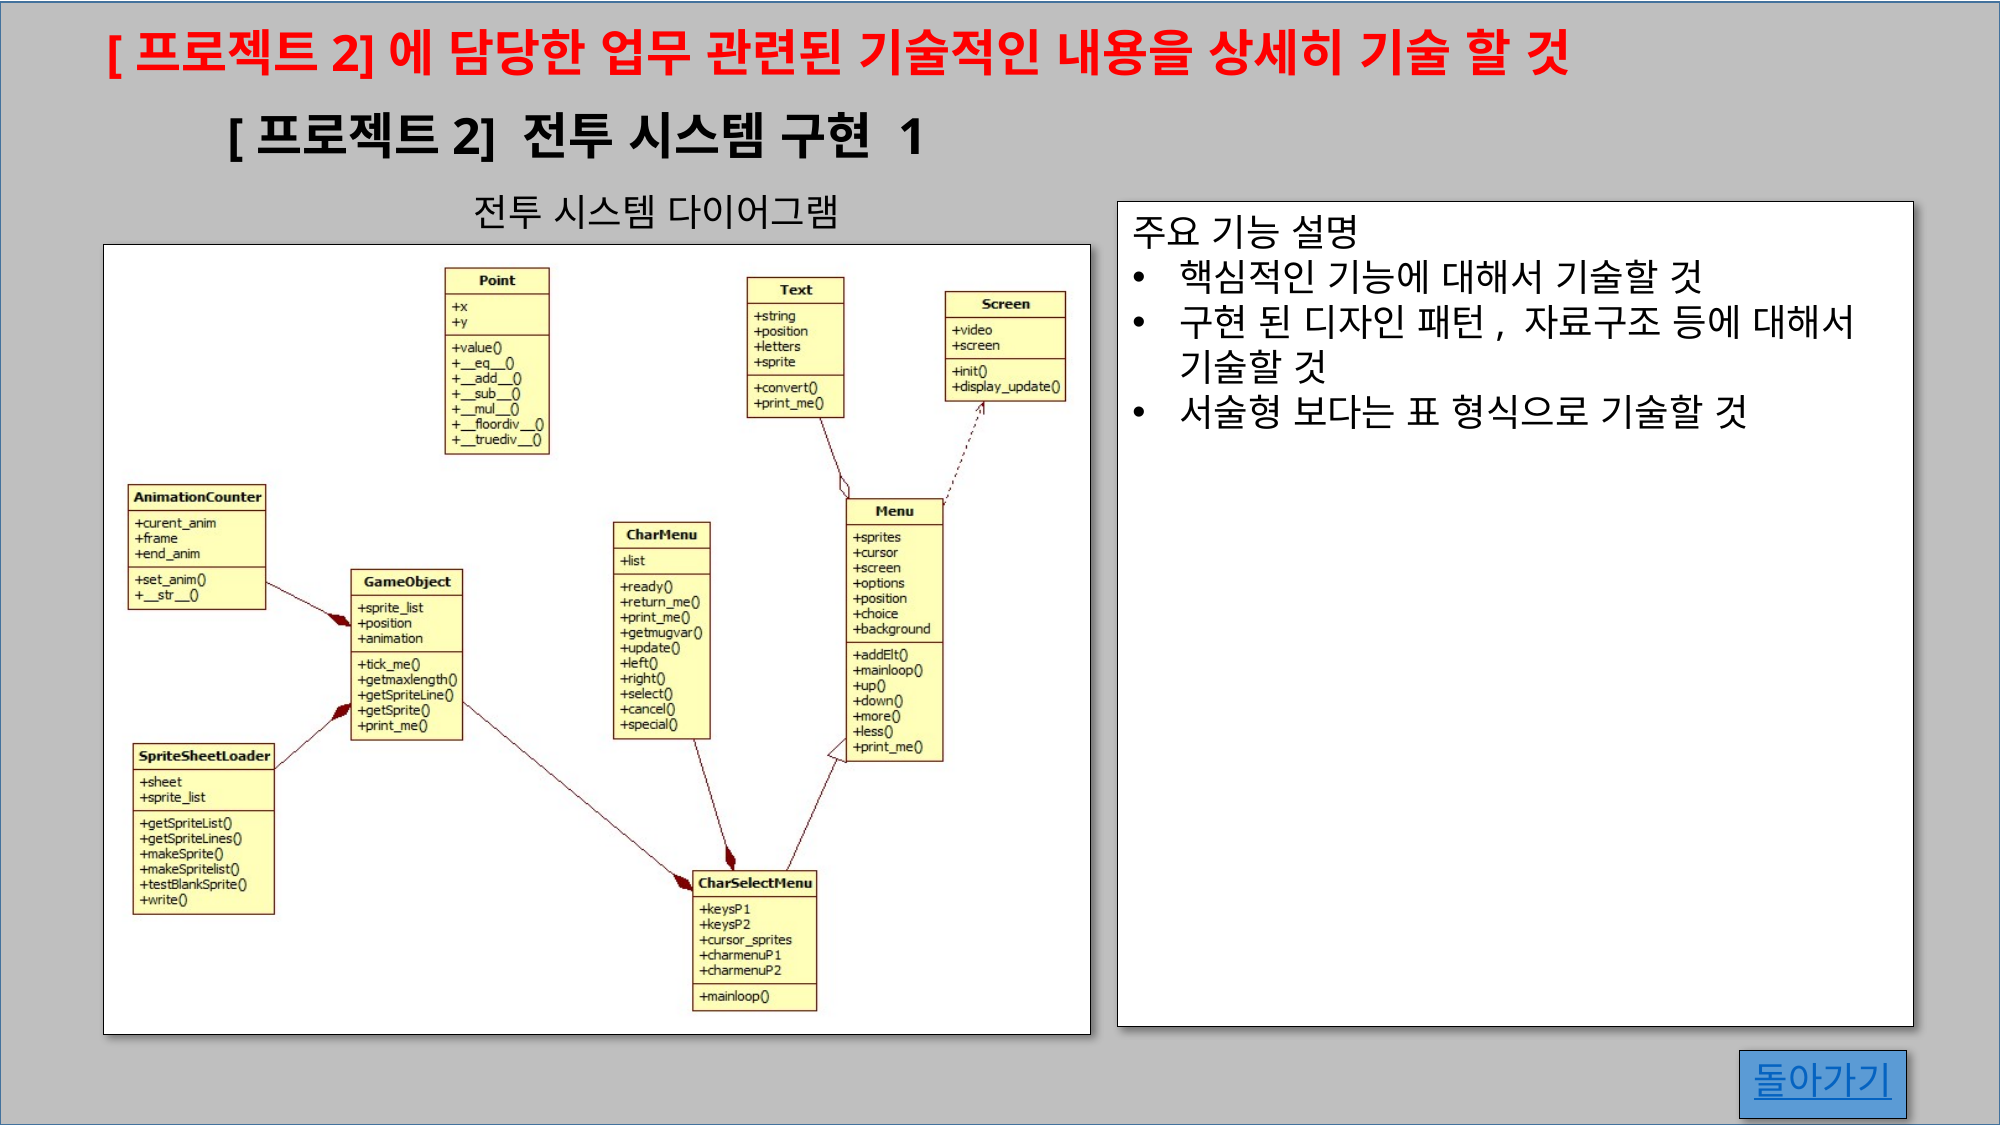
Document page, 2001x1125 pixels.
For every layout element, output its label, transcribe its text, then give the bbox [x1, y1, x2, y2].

text_box [프로젝트2] 전투 시스템 구현 1 [213, 96, 942, 172]
text_box 주요 기능 설명 핵심적인 기능에 대해서 기술할 것 구현 된 디자인 패턴, 자료구조 등에 대해서 기술할 것 서술형 보다는 표 형식으로 기술할 것 [1117, 201, 1914, 1027]
text_box 전투 시스템 다이어그램 [459, 181, 855, 242]
text_box [0, 1, 2000, 1125]
text_box 돌아가기 [1739, 1050, 1907, 1119]
text_box [프로젝트2]에 담당한 업무 관련된 기술적인 내용을 상세히 기술 할 것 [92, 13, 1770, 89]
picture [103, 244, 1091, 1035]
